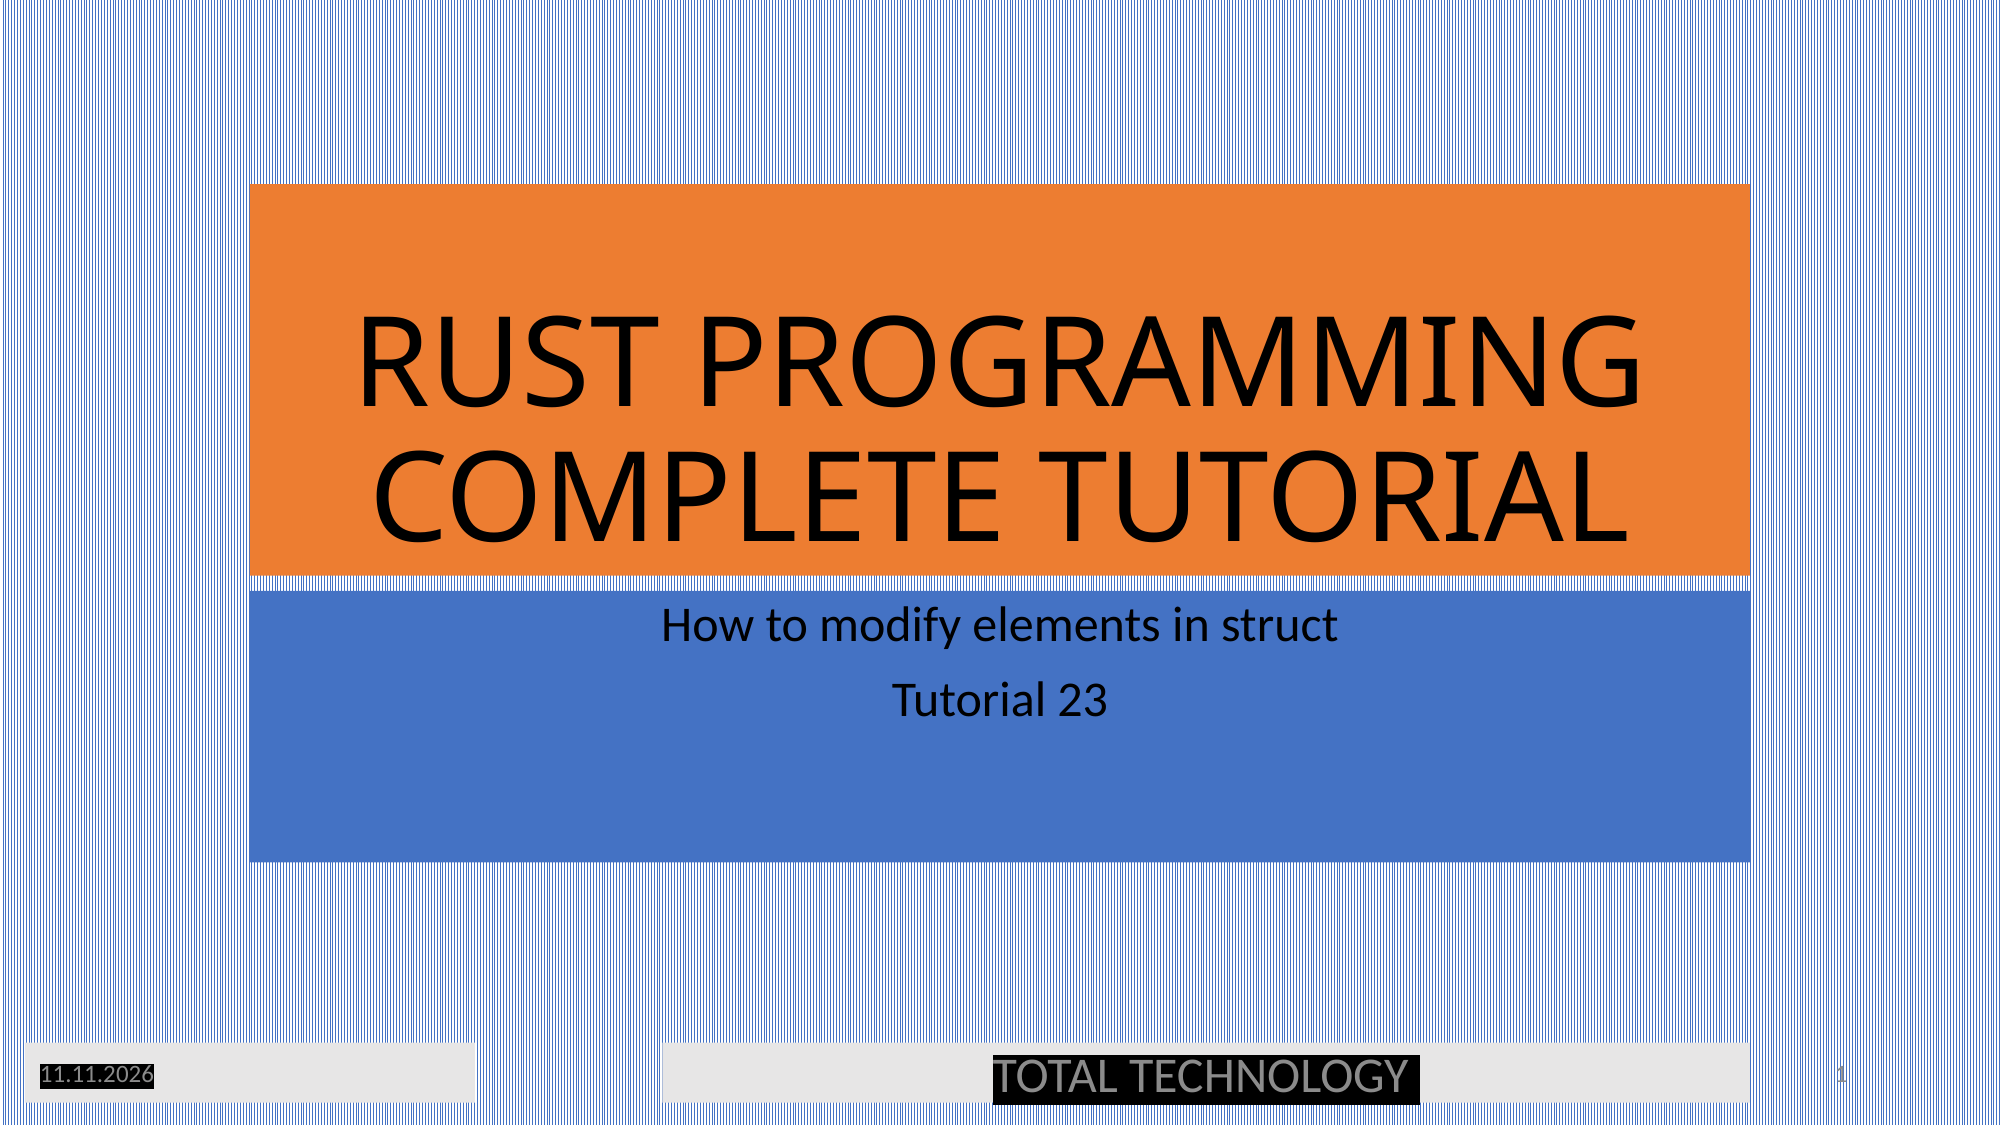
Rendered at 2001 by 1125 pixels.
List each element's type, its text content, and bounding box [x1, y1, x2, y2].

title RUST PROGRAMMING COMPLETE TUTORIAL [249, 184, 1750, 576]
footer TOTAL TECHNOLOGY [662, 1042, 1412, 1103]
subtitle How to modify elements in struct Tutorial 23 [249, 590, 1750, 863]
slide_number 1 [1412, 1042, 1863, 1103]
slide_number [24, 1042, 475, 1103]
